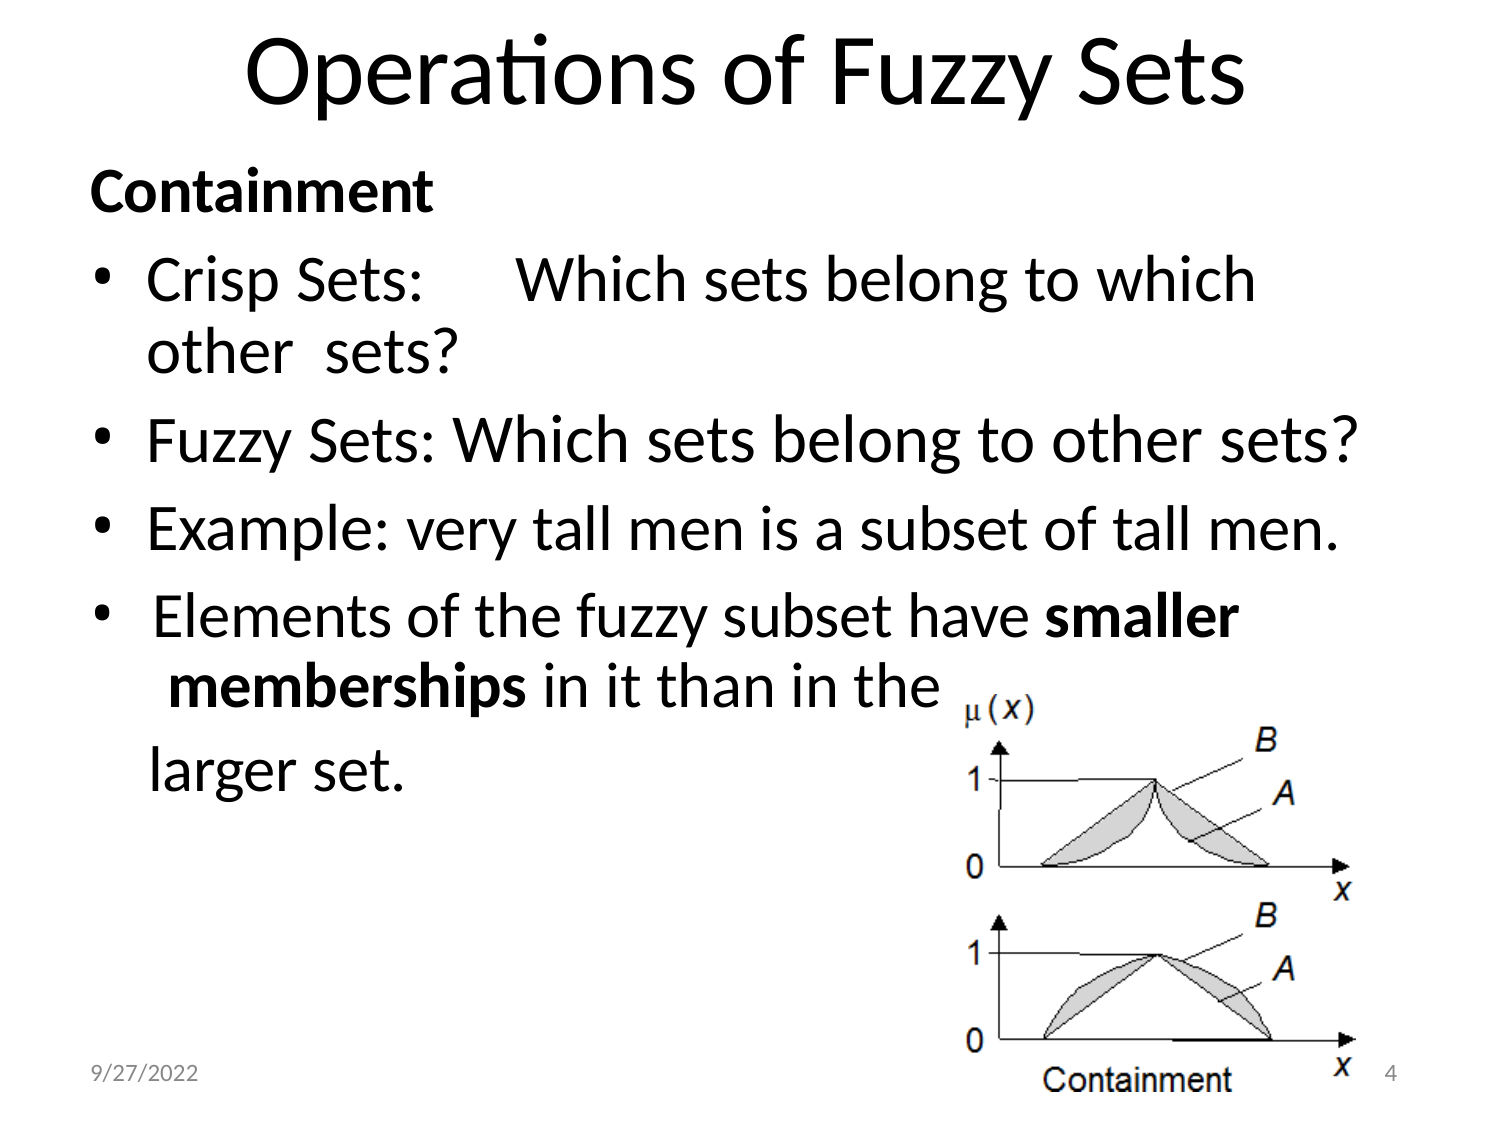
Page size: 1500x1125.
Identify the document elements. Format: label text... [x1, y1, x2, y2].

slide_number 4 [1378, 1060, 1417, 1125]
footer 9/27/2022 [87, 1060, 202, 1125]
text_box Containment Crisp Sets: Which sets belong to which other sets? Fuzzy Sets: Which sets belong to other sets? Example: very tall men is a subset of tall men. Elements of the fuzzy subset have smaller memberships in it than in the larger set. [87, 138, 1370, 805]
title Operations of Fuzzy Sets [242, 0, 1257, 190]
picture [964, 694, 1356, 1092]
